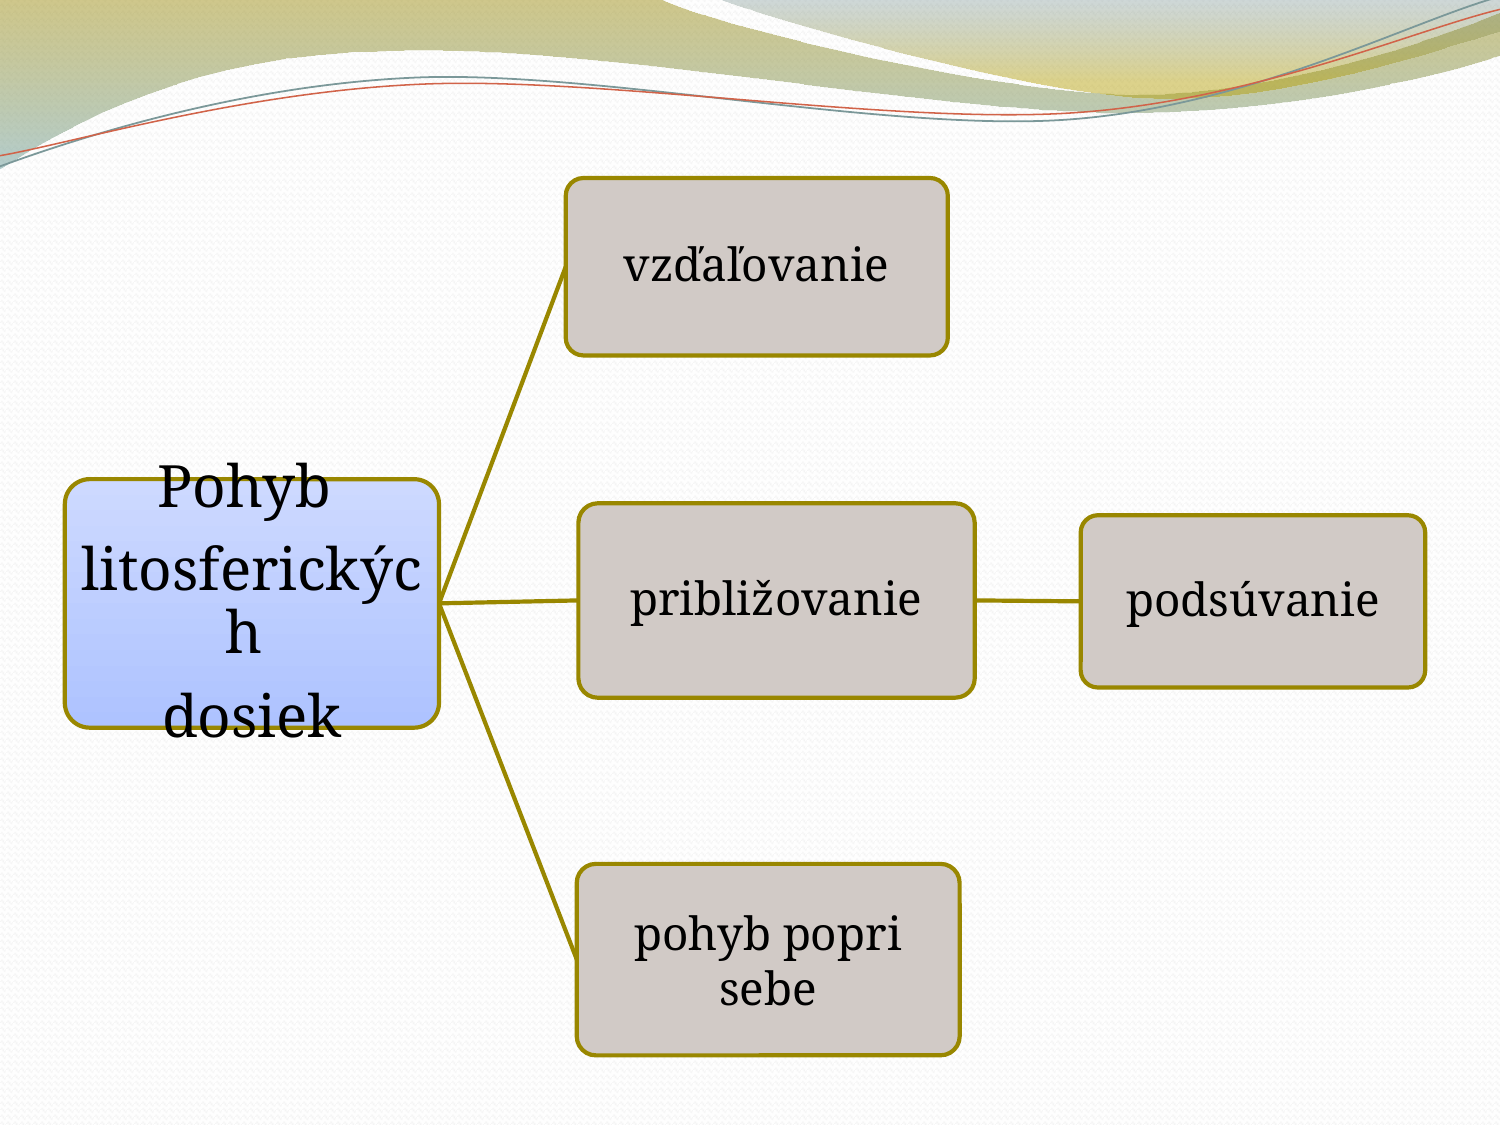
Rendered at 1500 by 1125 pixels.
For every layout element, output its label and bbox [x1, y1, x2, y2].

text_box [64, 113, 1459, 1102]
